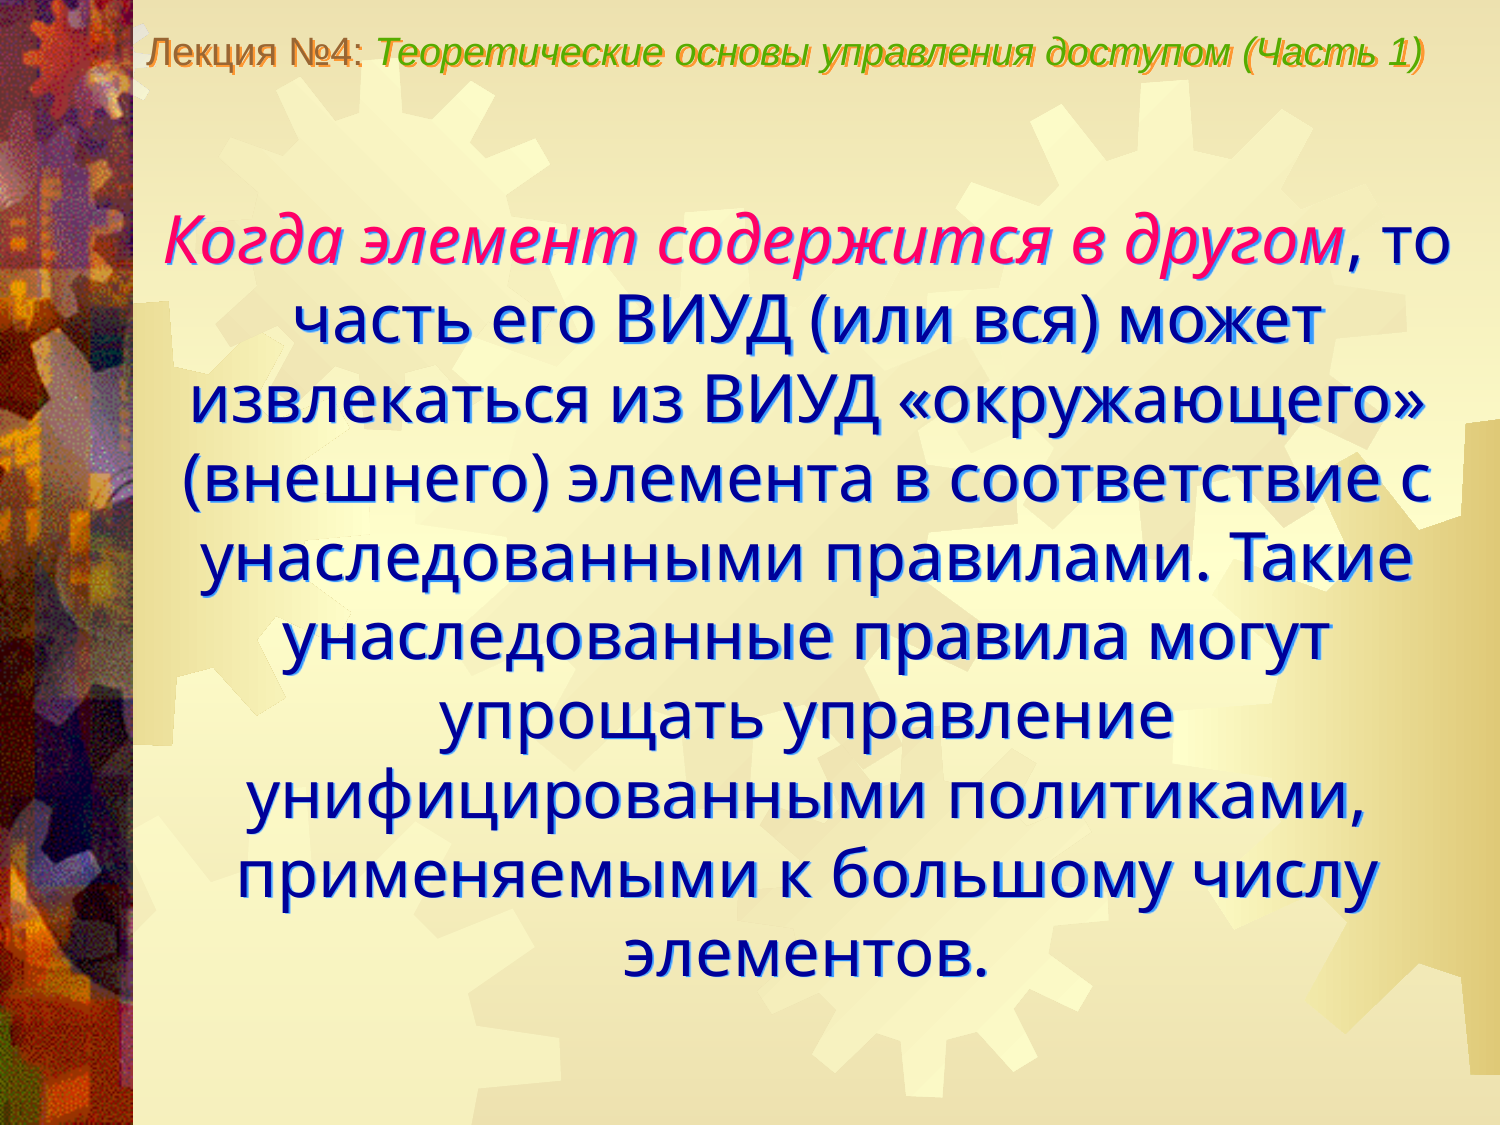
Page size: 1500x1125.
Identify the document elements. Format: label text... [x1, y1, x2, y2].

text_box Лекция №4: Теоретические основы управления доступом (Часть 1) [123, 31, 1500, 74]
text_box Когда элемент содержится в другом, то часть его ВИУД (или вся) может извлекаться из ВИУД «окружающего» (внешнего) элемента в соответствие с унаследованными правилами. Такие унаследованные правила могут упрощать управление унифицированными политиками, применяемыми к большому числу элементов. [152, 197, 1464, 990]
picture [0, 0, 133, 1125]
